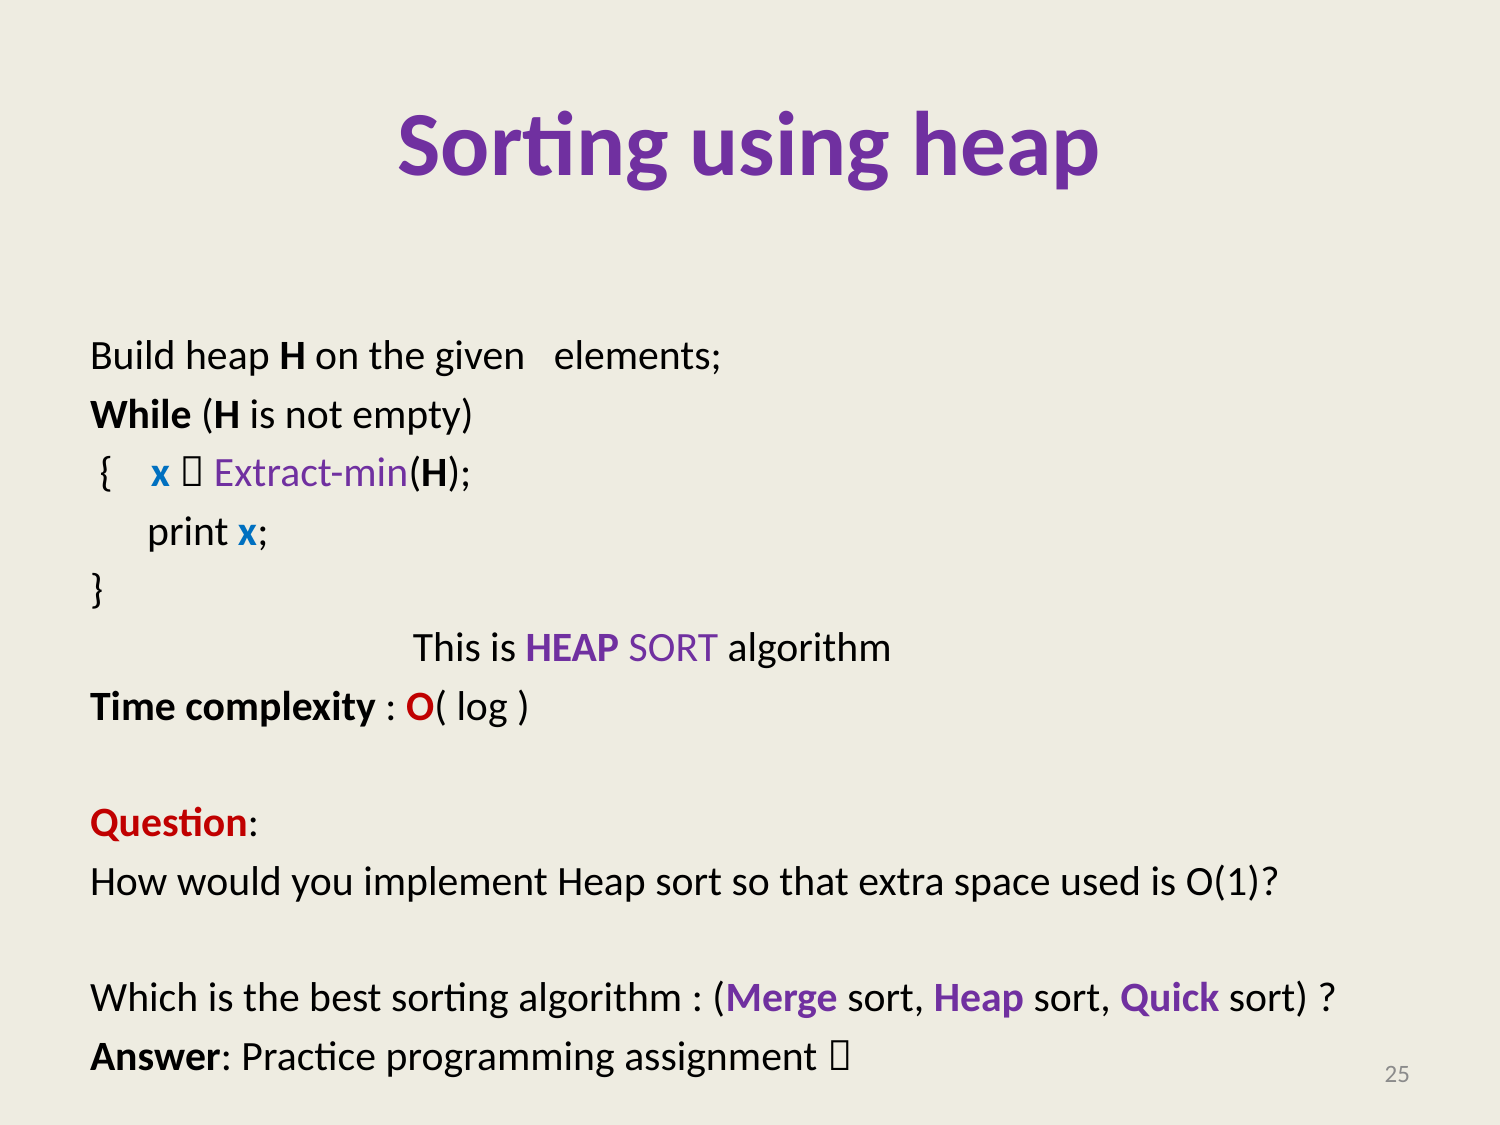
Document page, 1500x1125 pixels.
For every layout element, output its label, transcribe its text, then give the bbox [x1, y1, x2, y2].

title Sorting using heap [75, 45, 1425, 233]
slide_number 25 [1074, 1042, 1425, 1103]
